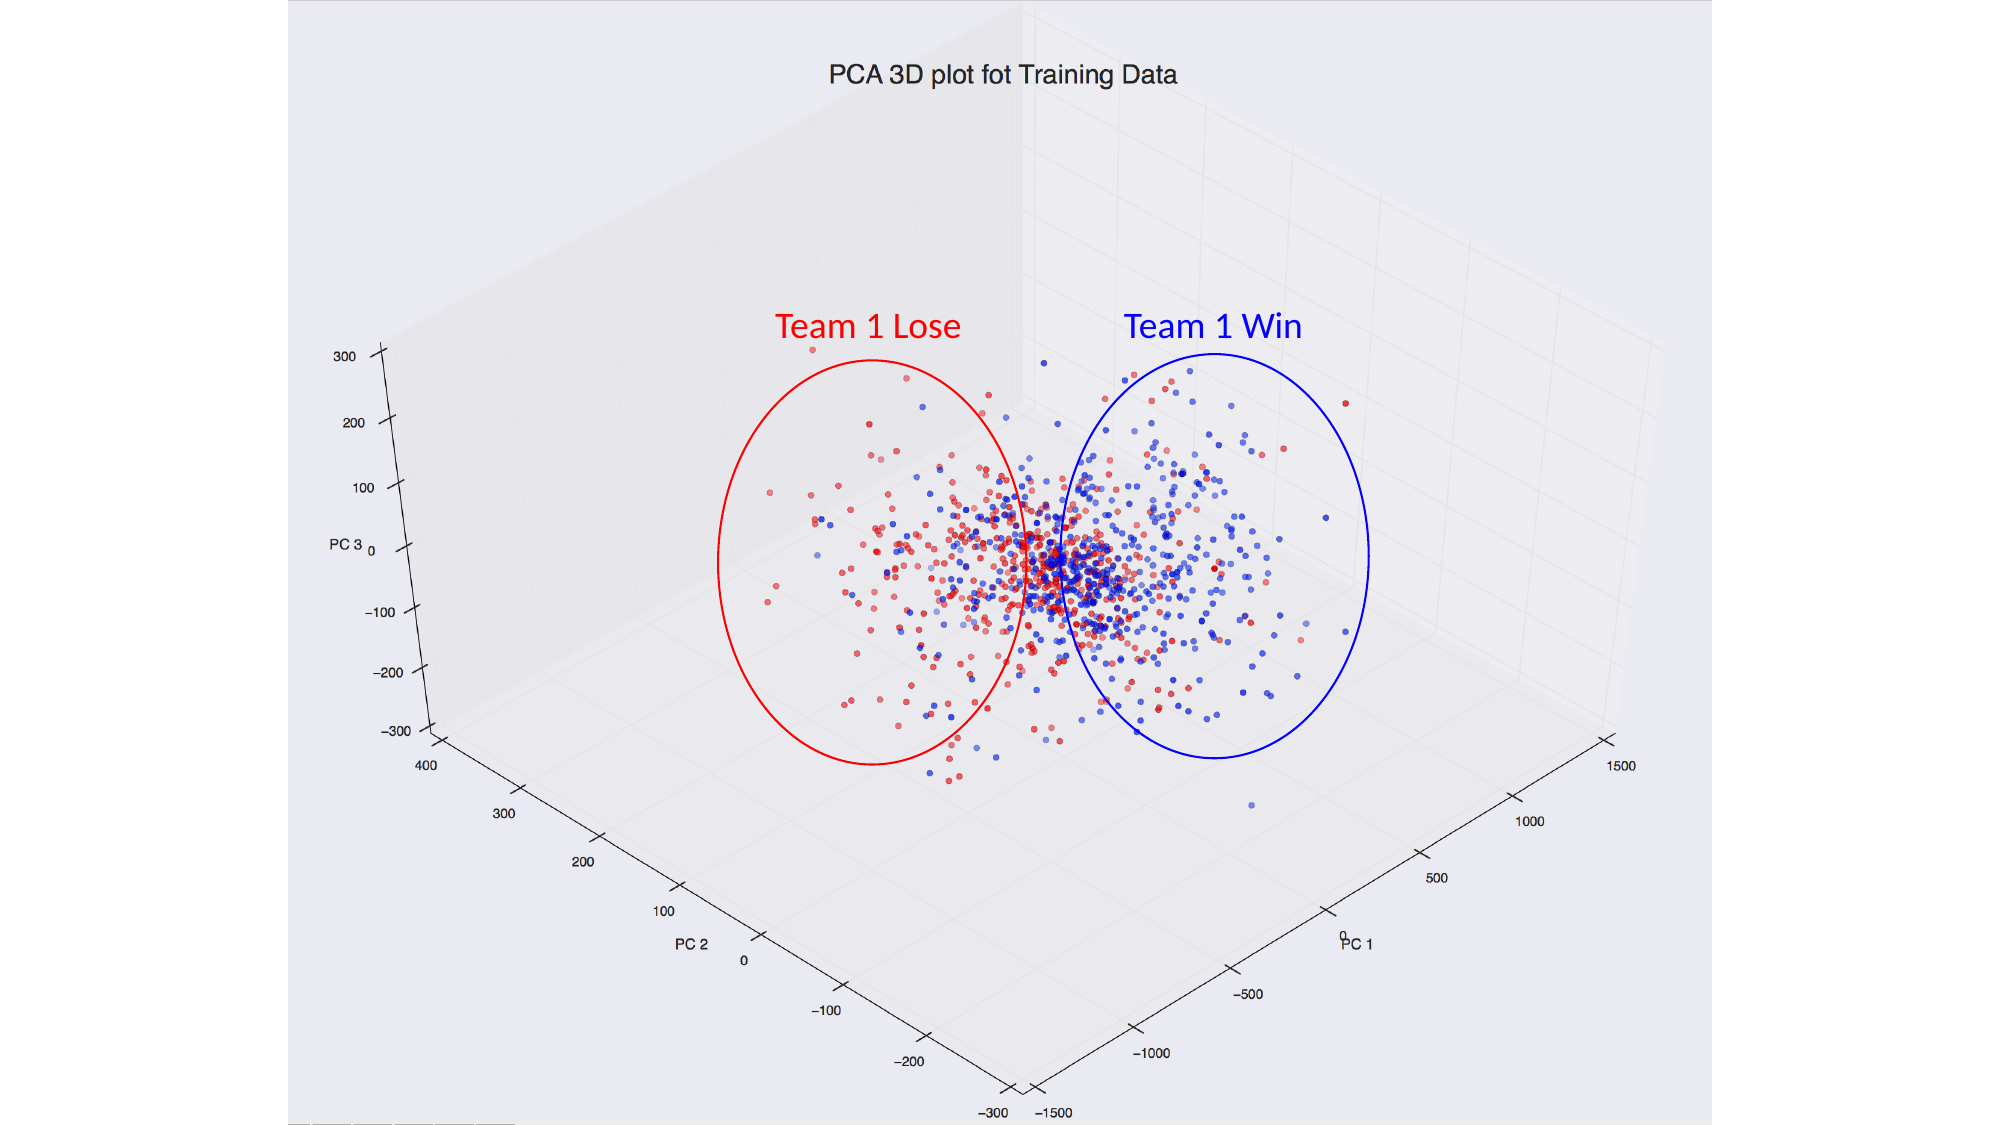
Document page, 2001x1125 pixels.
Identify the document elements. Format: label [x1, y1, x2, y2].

text_box [288, 0, 1711, 1125]
